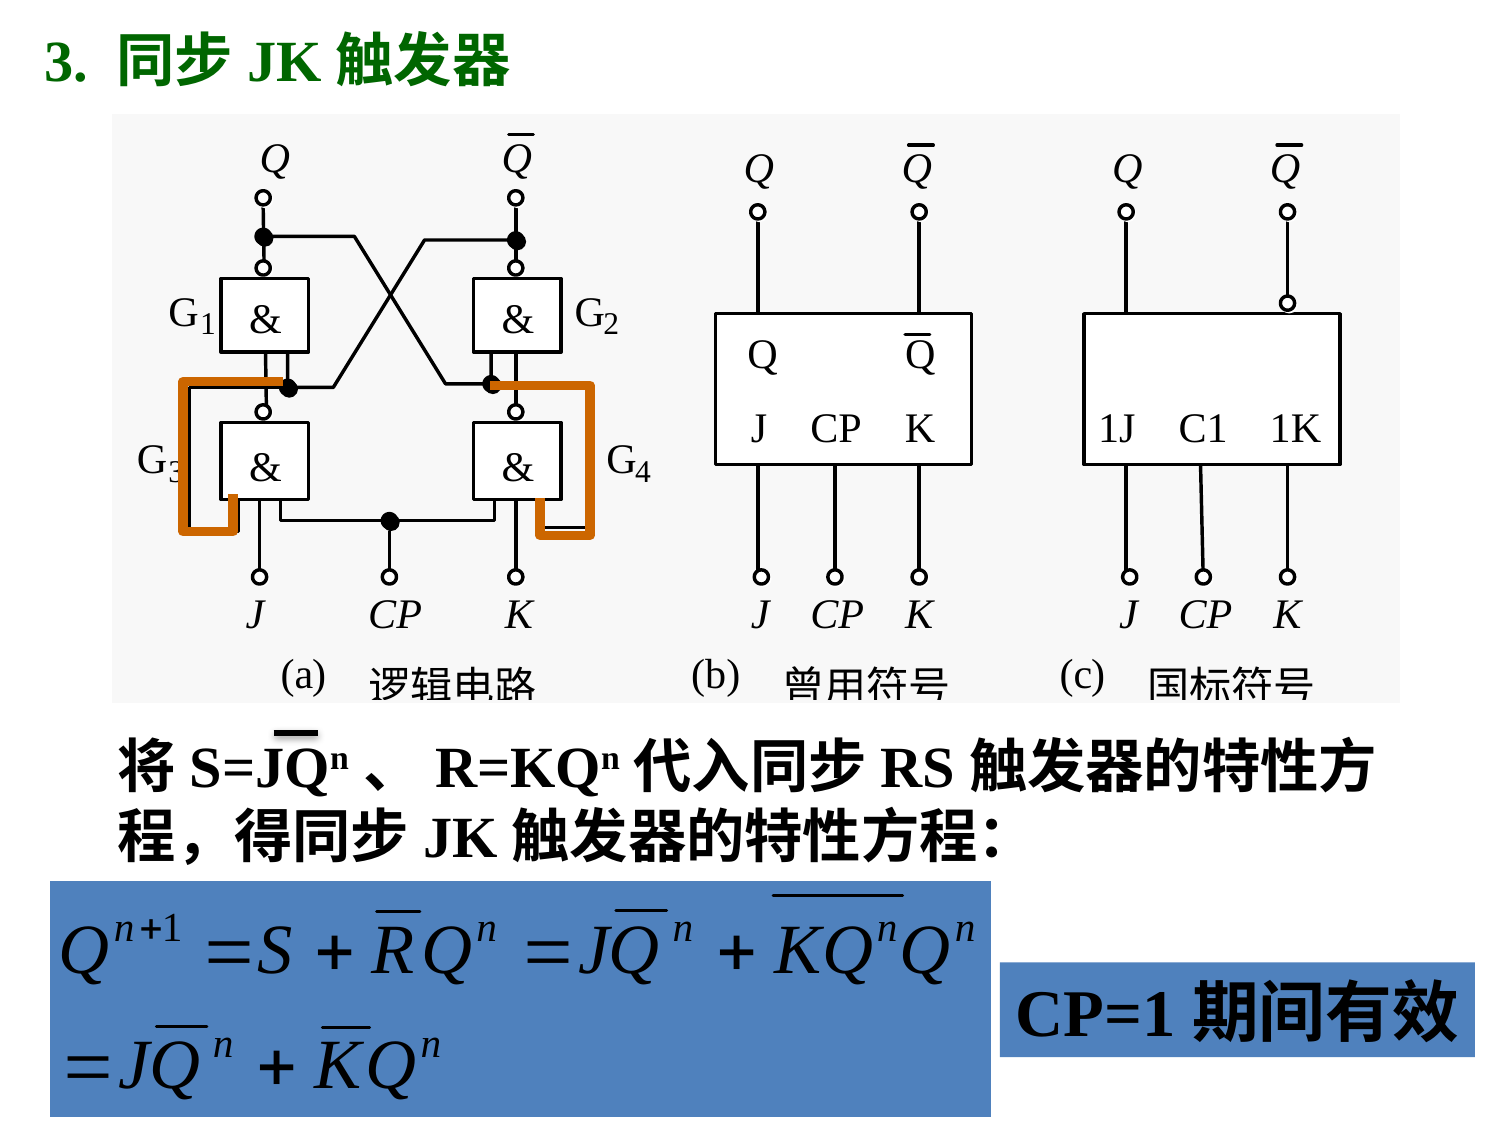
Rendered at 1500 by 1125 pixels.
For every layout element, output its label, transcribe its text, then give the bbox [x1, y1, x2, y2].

text_box CP=1期间有效 [999, 962, 1475, 1058]
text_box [111, 113, 1400, 704]
text_box 3. 同步JK触发器 [29, 15, 526, 101]
text_box 将S=JQn、R=KQn代入同步RS触发器的特性方程，得同步JK触发器的特性方程： [103, 721, 1400, 877]
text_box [49, 881, 992, 1118]
